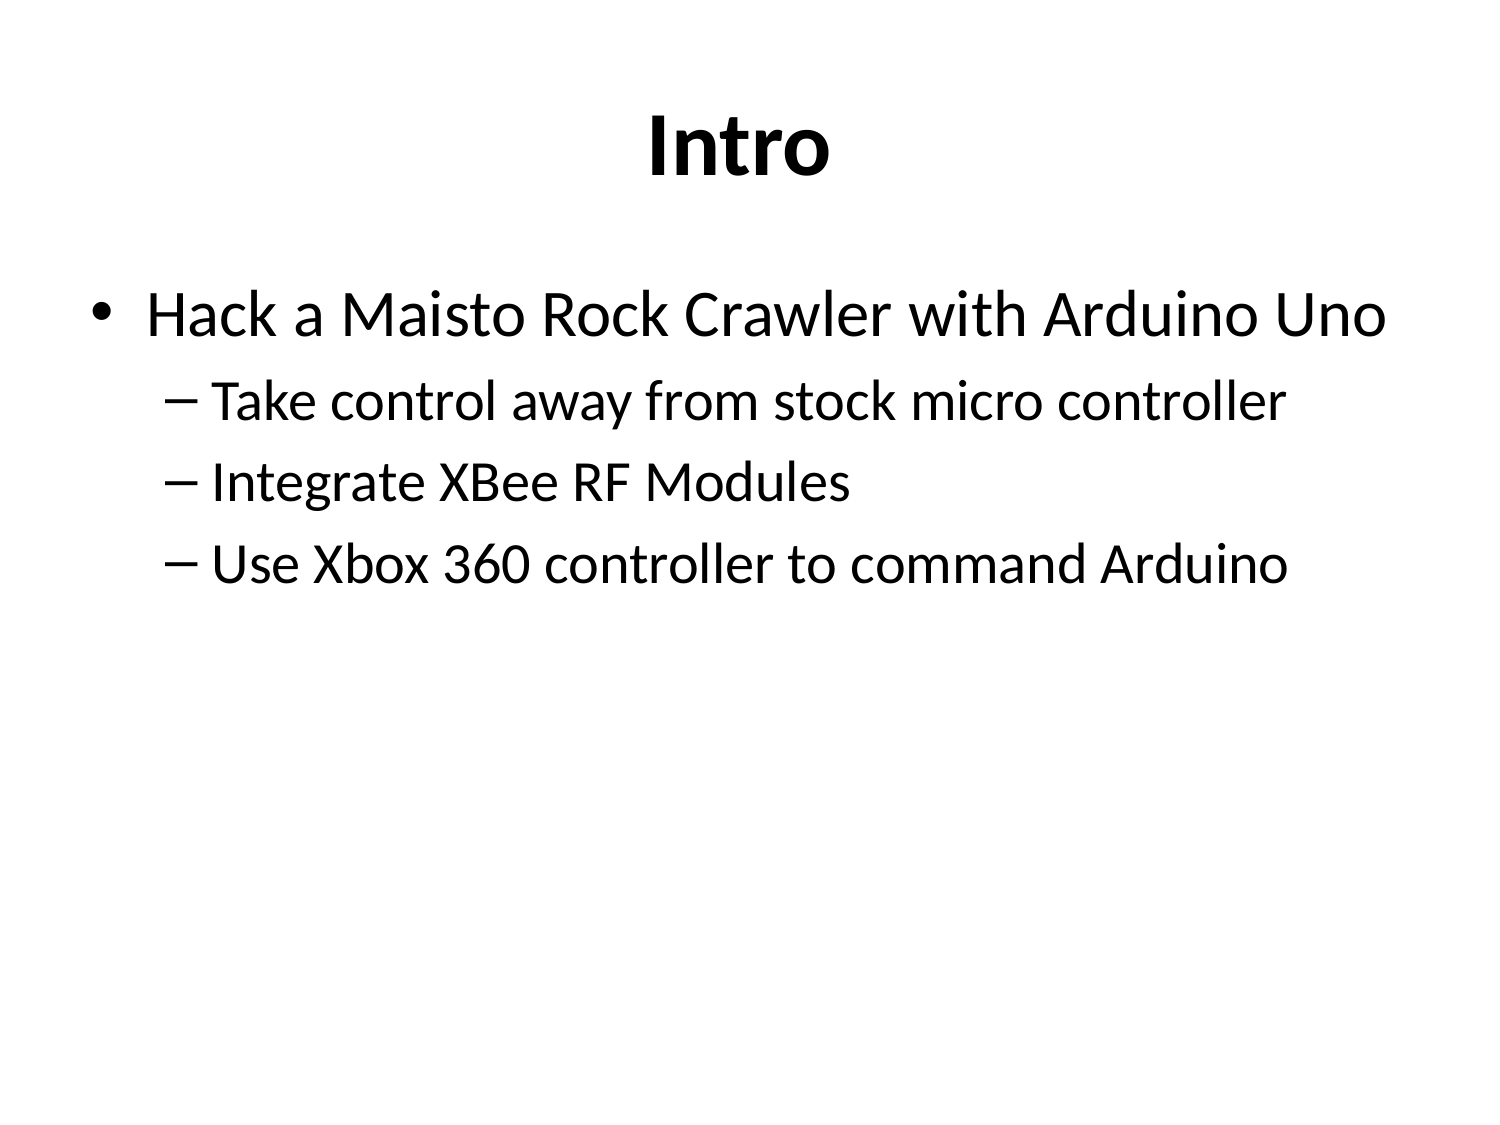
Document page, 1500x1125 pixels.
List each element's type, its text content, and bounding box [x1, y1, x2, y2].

title Intro [75, 45, 1425, 233]
list Hack a Maisto Rock Crawler with Arduino Uno Take control away from stock micro controller Integrate XBee RF Modules Use Xbox 360 controller to command Arduino [75, 262, 1425, 1005]
